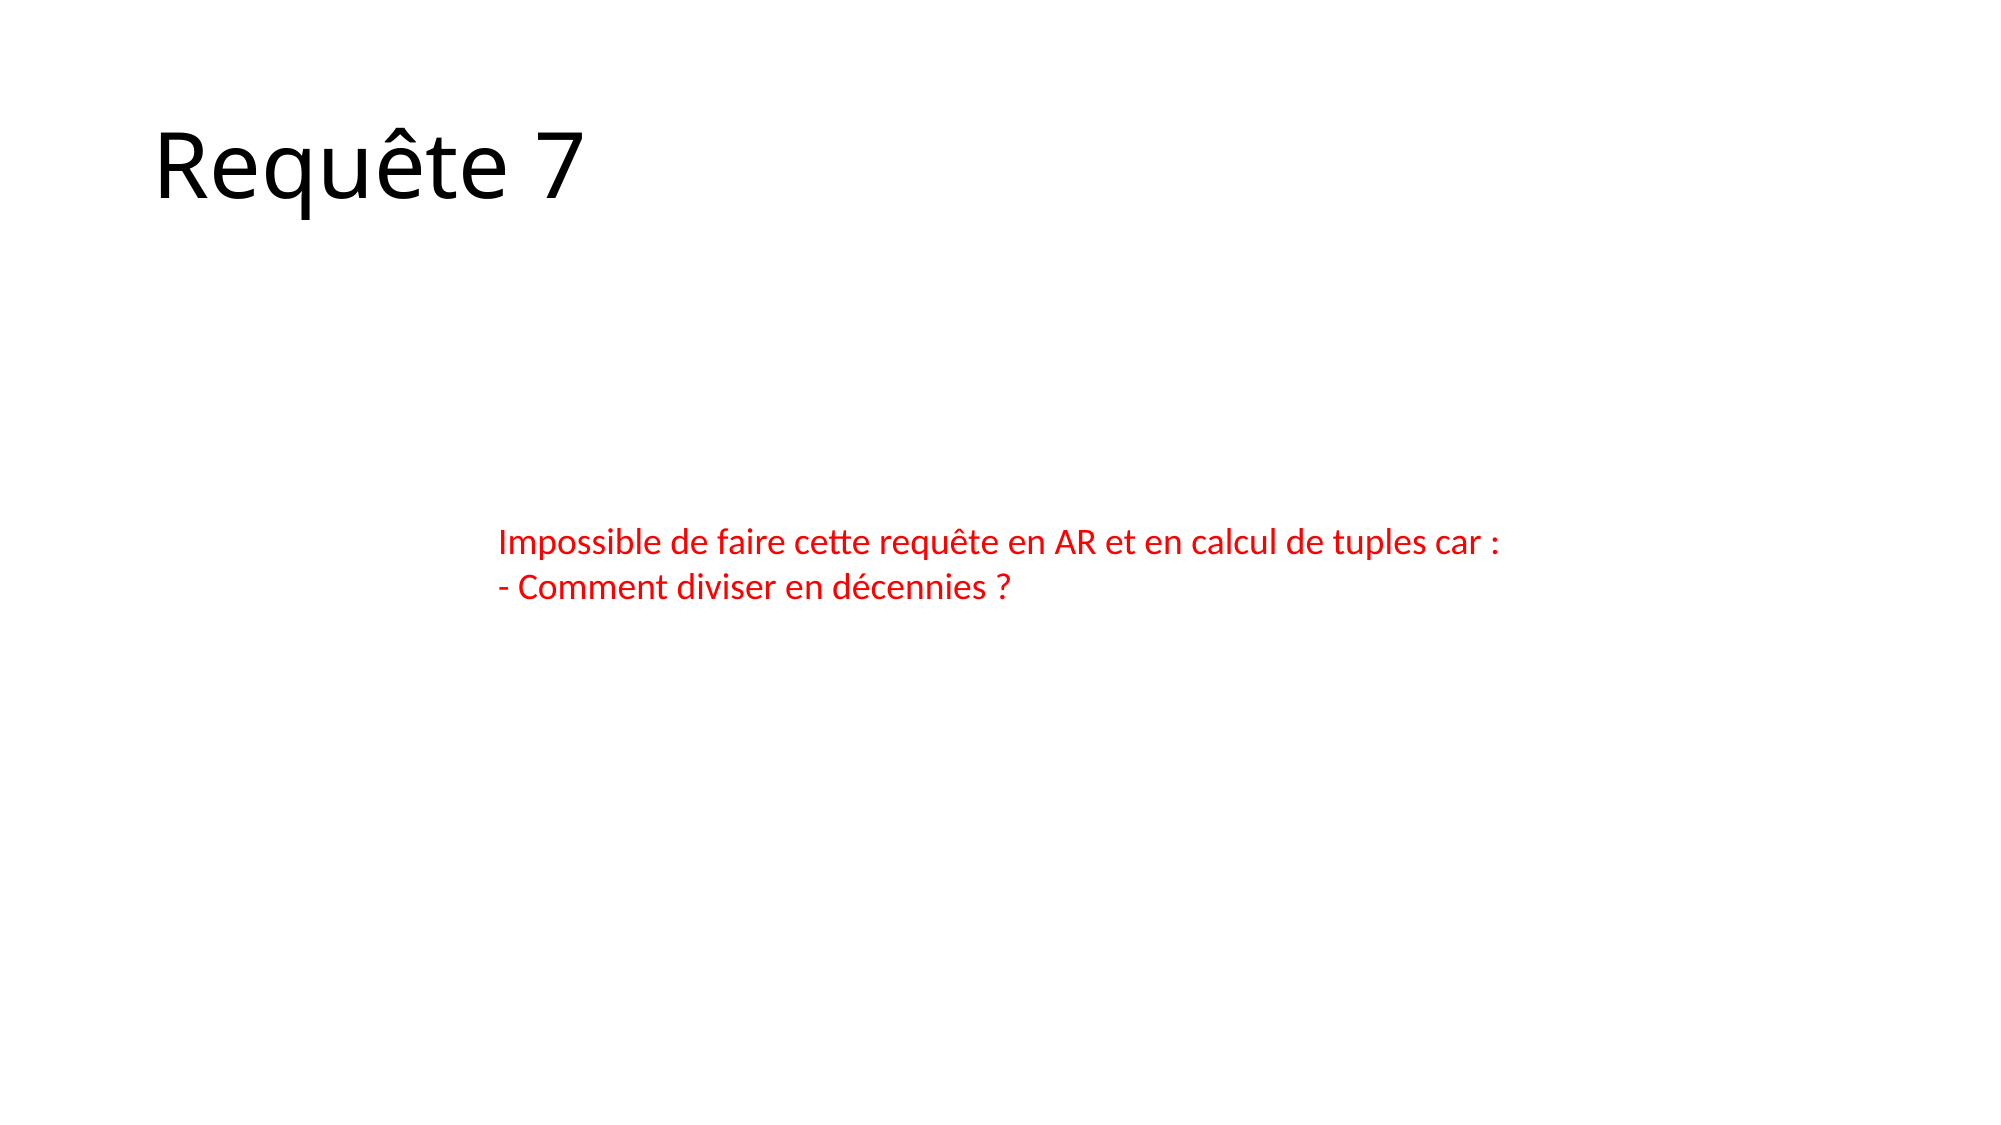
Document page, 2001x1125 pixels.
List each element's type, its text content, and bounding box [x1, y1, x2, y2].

text_box Impossible de faire cette requête en AR et en calcul de tuples car : - Comment diviser en décennies ? [483, 509, 1517, 615]
title Requête 7 [137, 59, 1863, 278]
